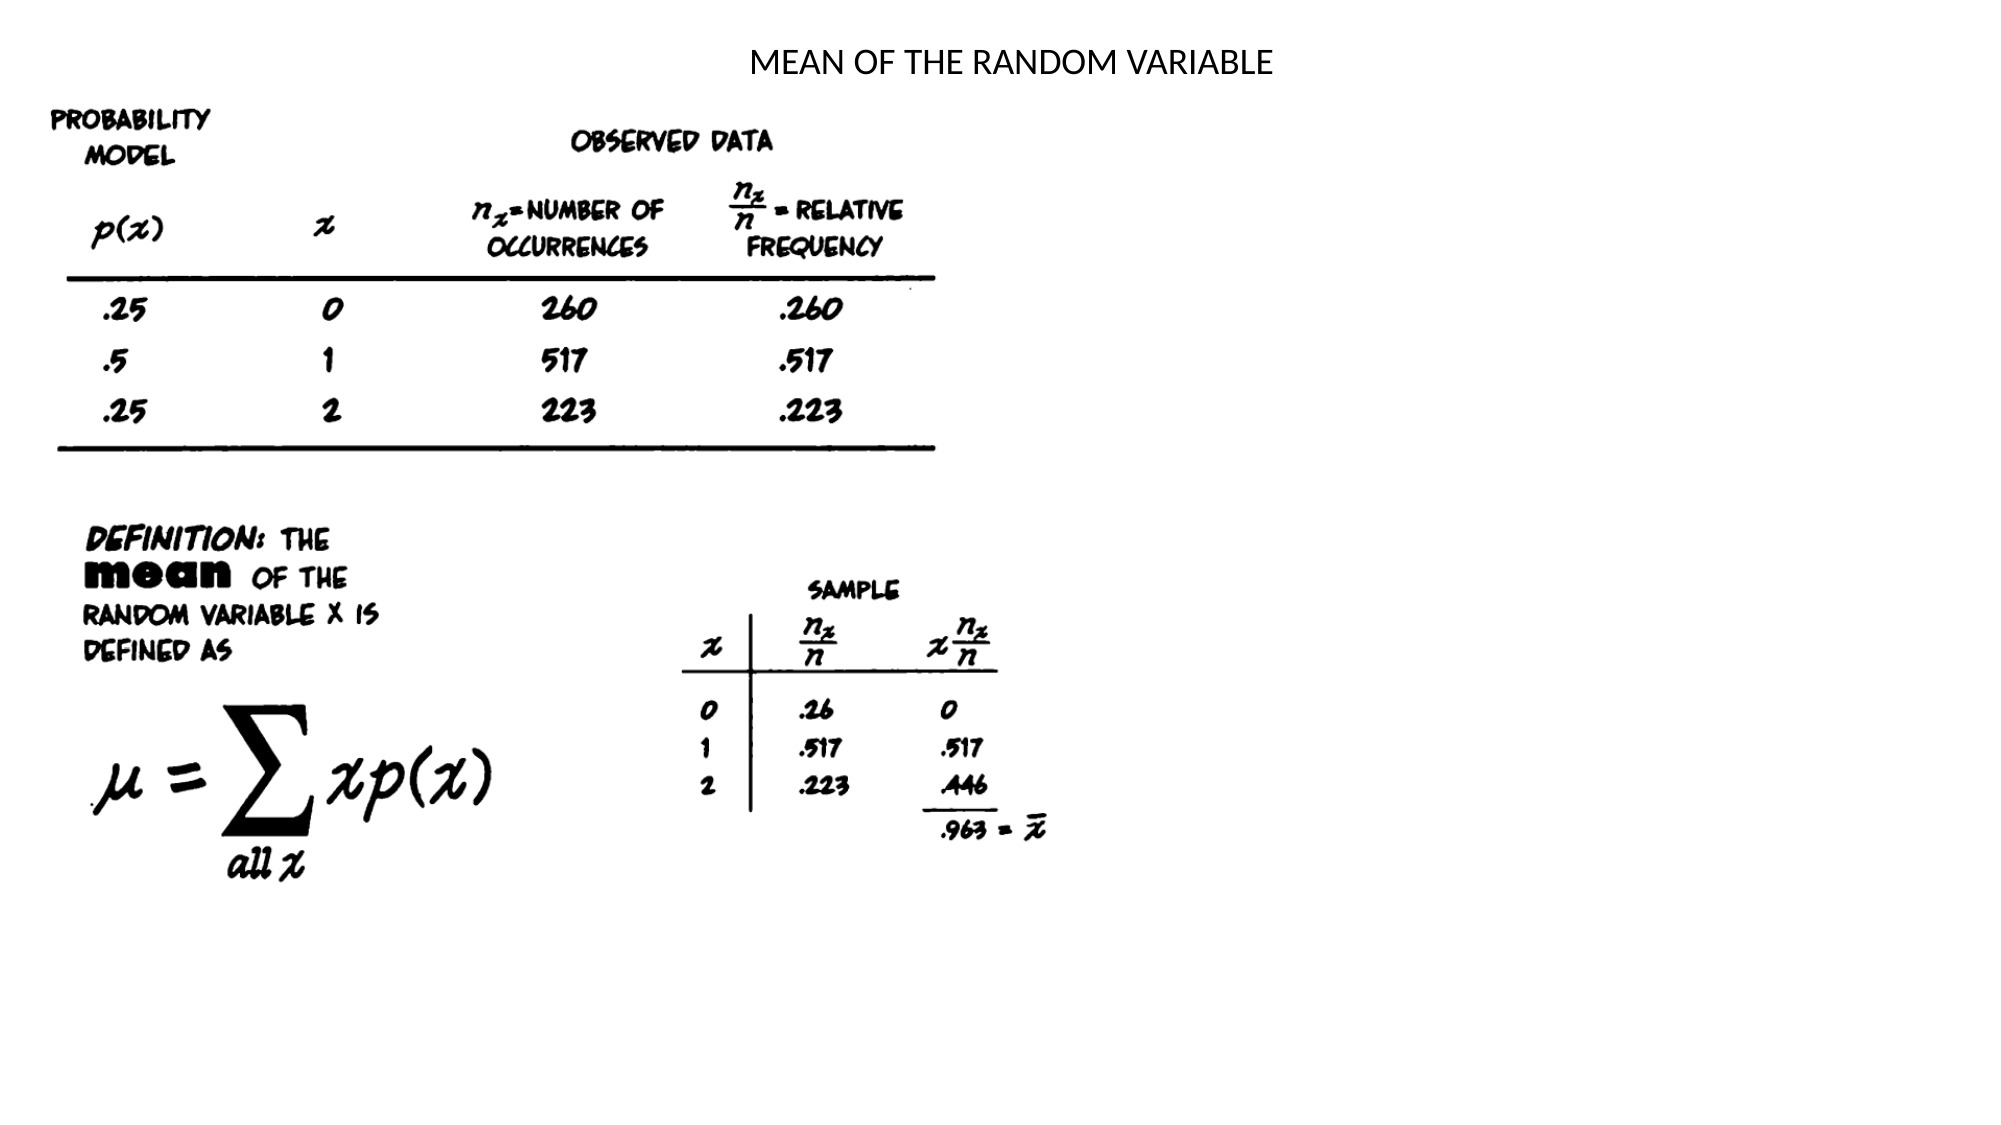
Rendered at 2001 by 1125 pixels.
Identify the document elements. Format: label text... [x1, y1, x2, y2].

picture [662, 548, 1083, 856]
picture [25, 91, 979, 462]
text_box MEAN OF THE RANDOM VARIABLE [734, 29, 1353, 90]
picture [75, 510, 502, 894]
